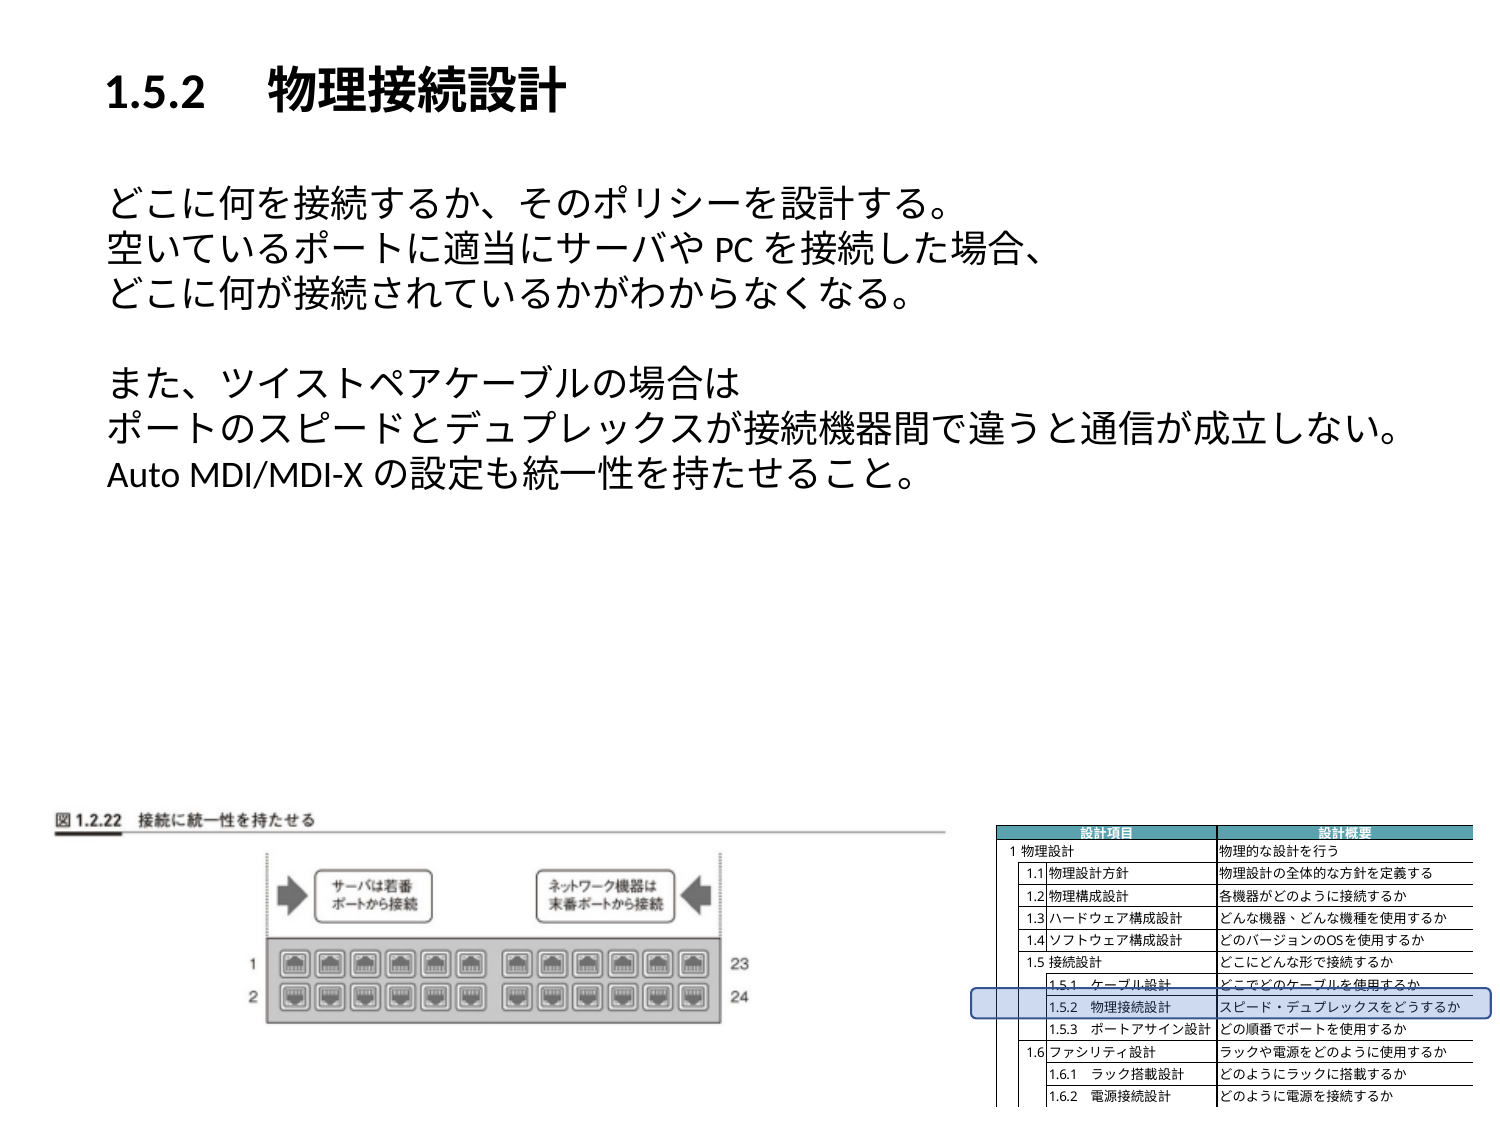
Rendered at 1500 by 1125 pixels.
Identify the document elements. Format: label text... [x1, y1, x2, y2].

text_box [1474, 987, 1492, 1020]
text_box 1.5.2 物理接続設計 [88, 51, 583, 126]
picture [0, 772, 1474, 1108]
text_box どこに何を接続するか、そのポリシーを設計する。 空いているポートに適当にサーバやPCを接続した場合、 どこに何が接続されているかがわからなくなる。 また、ツイストペアケーブルの場合は ポートのスピードとデュプレックスが接続機器間で違うと通信が成立しない。 Auto MDI/MDI-Xの設定も統一性を持たせること。 [92, 172, 1408, 503]
